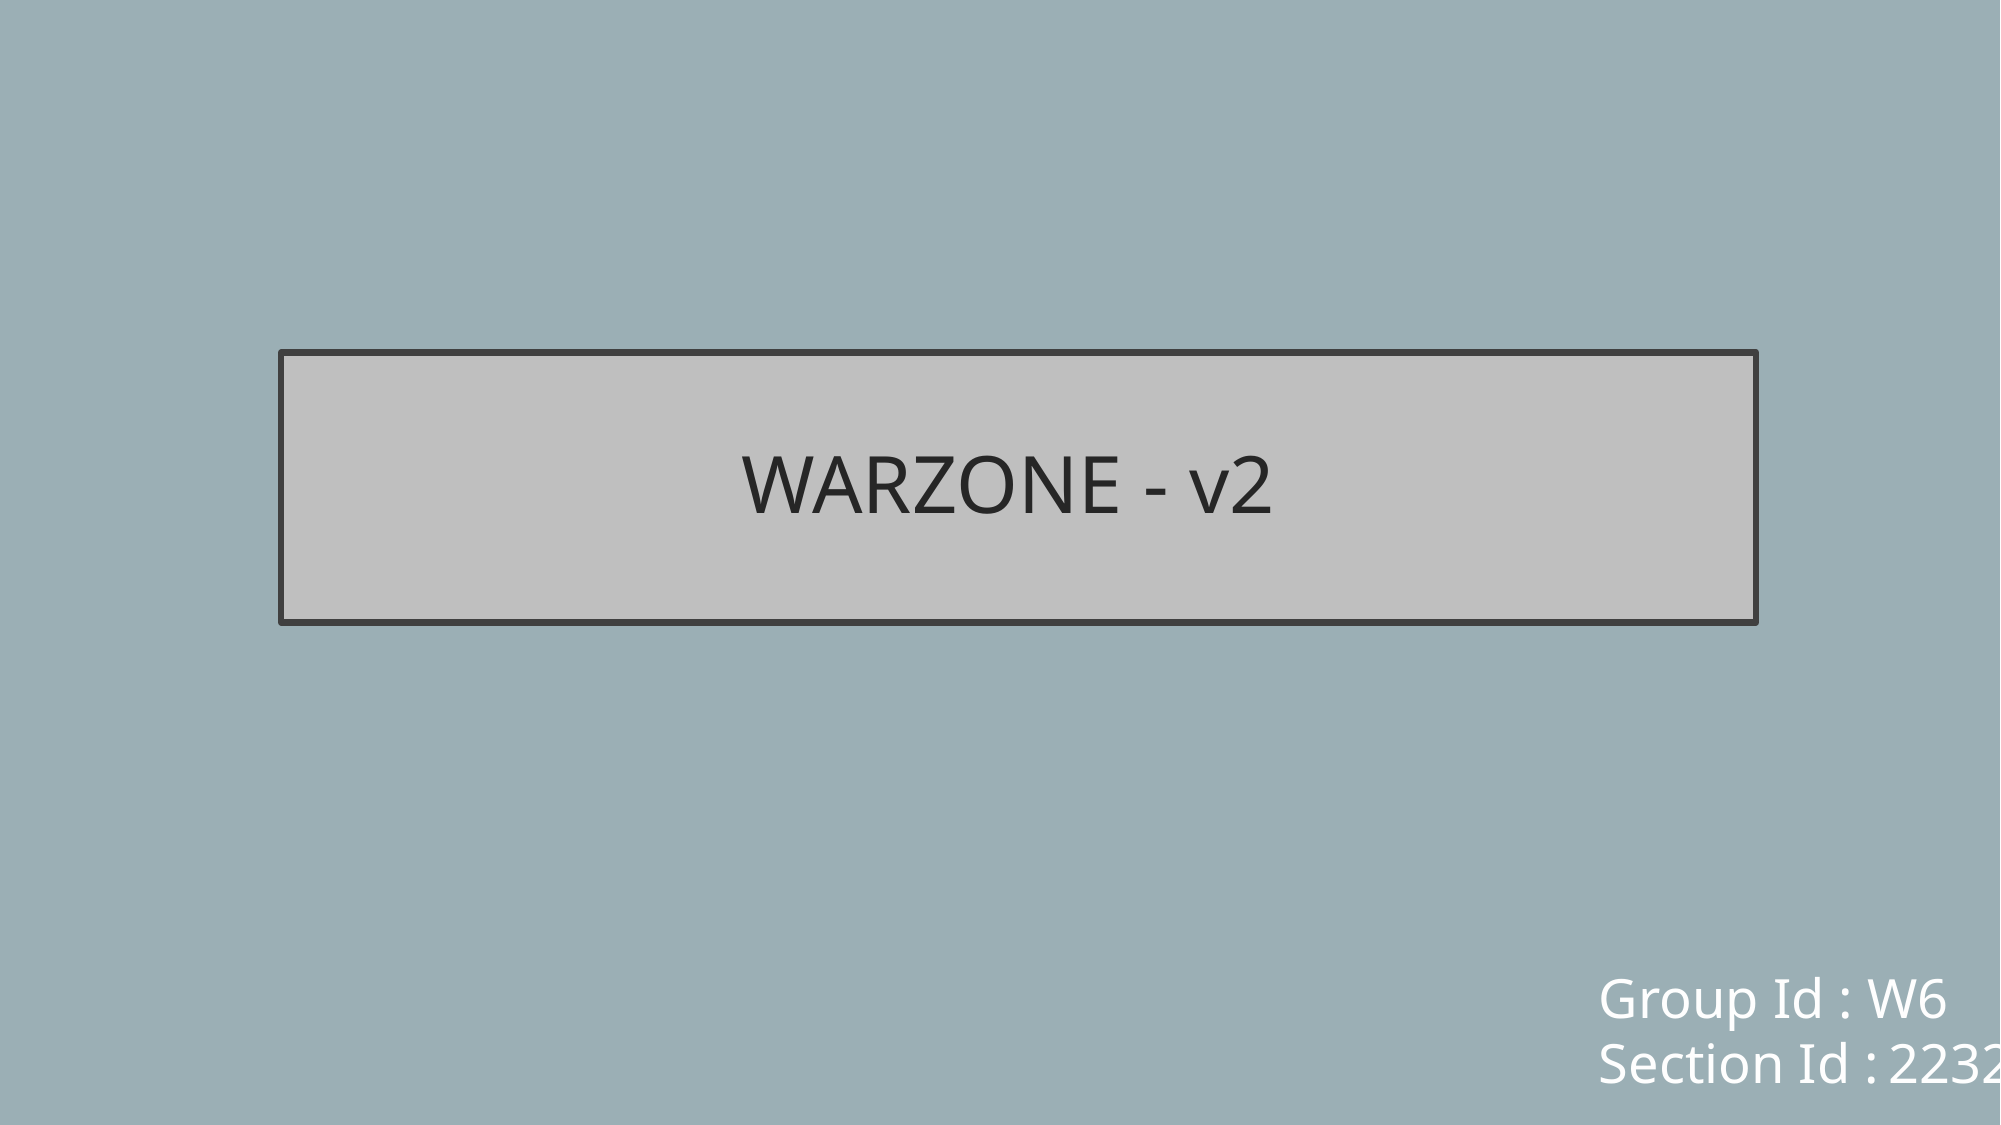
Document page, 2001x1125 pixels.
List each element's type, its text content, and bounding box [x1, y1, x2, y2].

text_box Group Id : W6 Section Id : 2232 [1583, 949, 2000, 1125]
title WARZONE - v2 [278, 349, 1759, 626]
